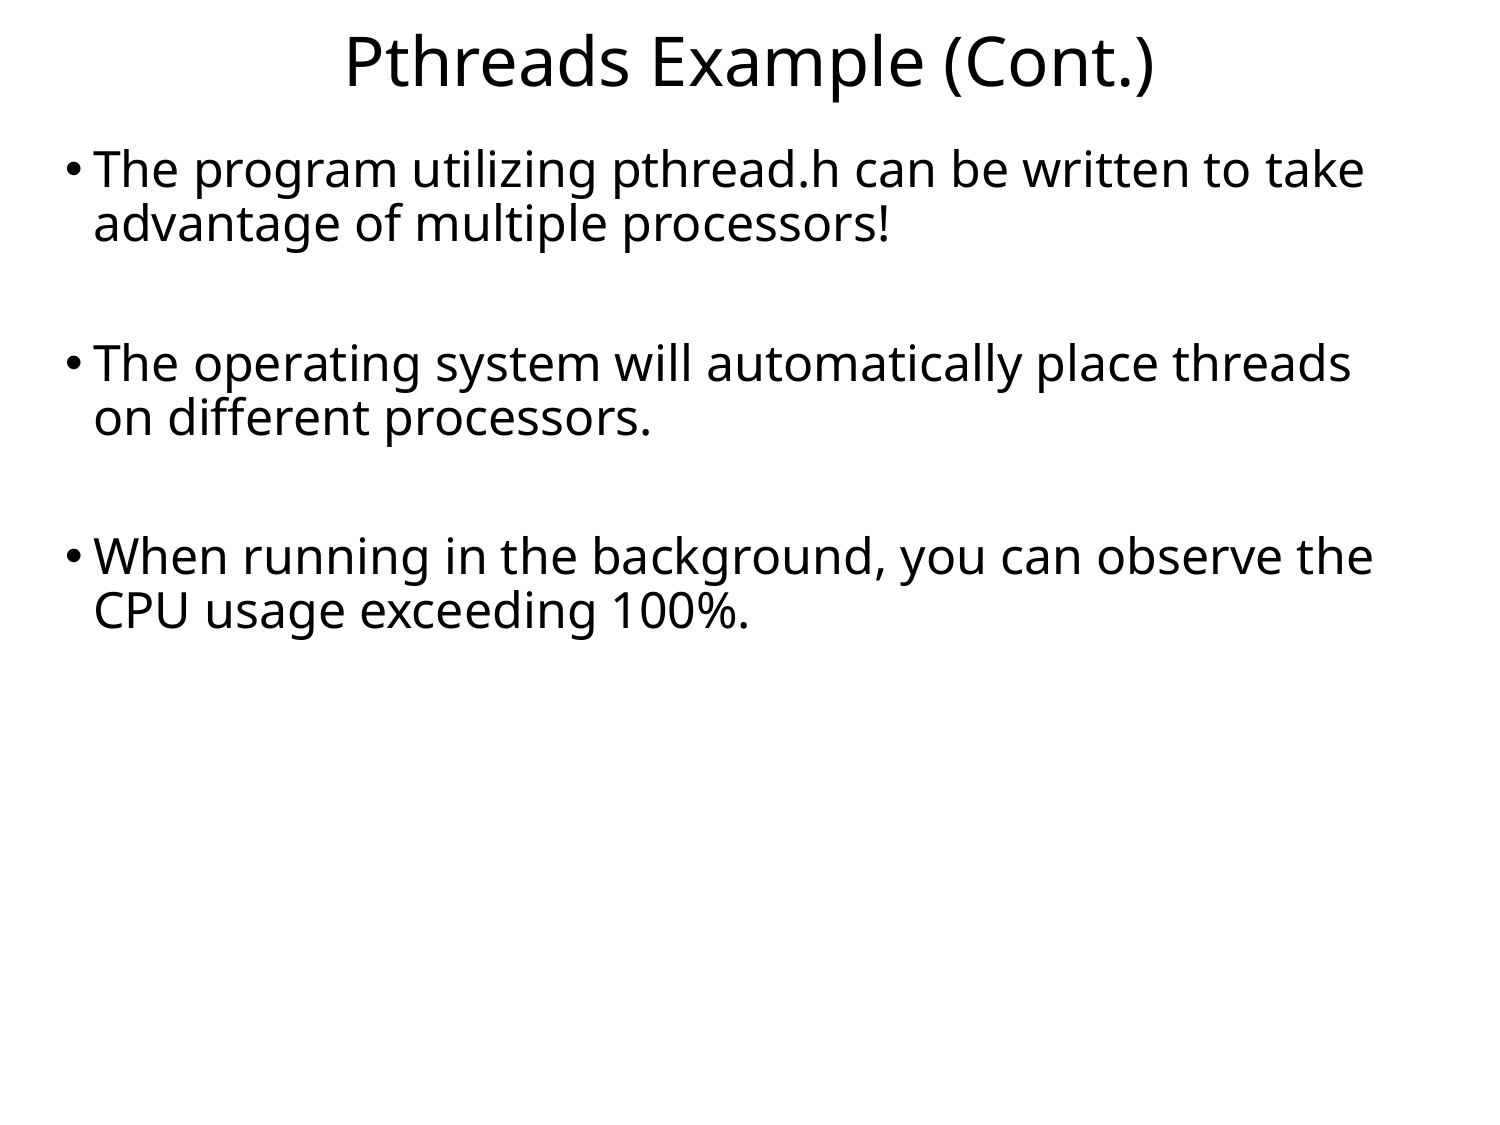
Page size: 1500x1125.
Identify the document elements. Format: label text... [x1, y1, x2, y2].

title Pthreads Example (Cont.) [50, 0, 1450, 128]
list The program utilizing pthread.h can be written to take advantage of multiple processors! The operating system will automatically place threads on different processors. When running in the background, you can observe the CPU usage exceeding 100%. [50, 137, 1425, 988]
